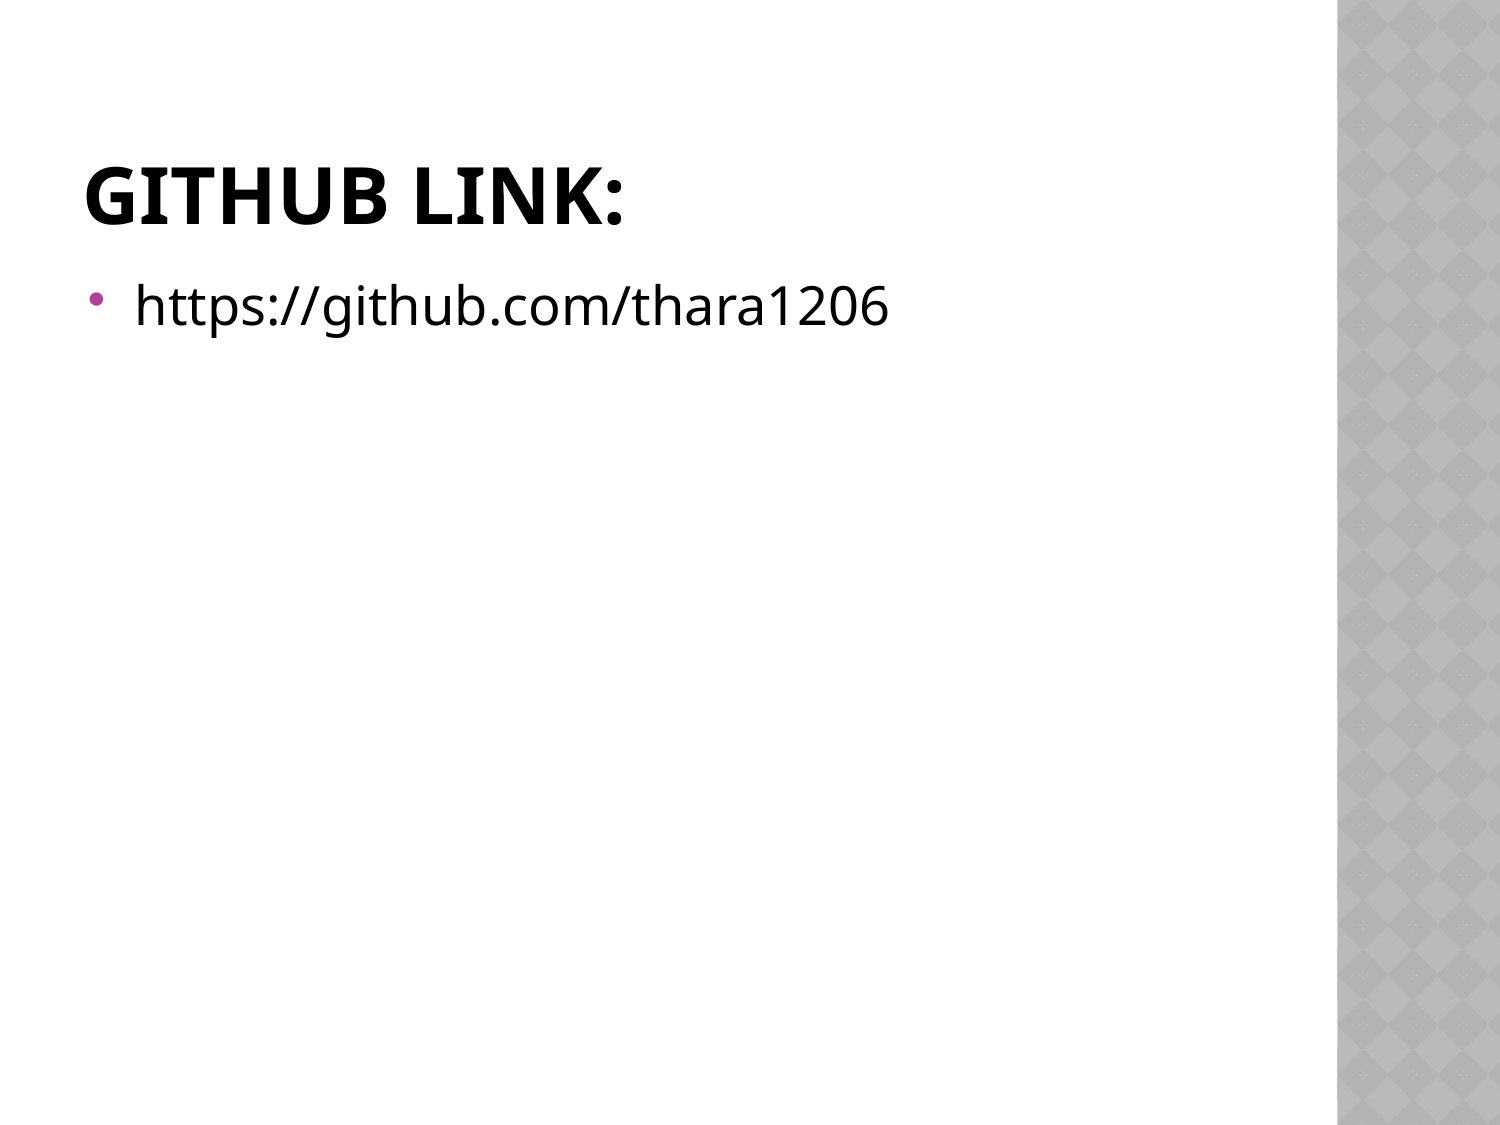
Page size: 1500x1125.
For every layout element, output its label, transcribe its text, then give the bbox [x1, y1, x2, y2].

title GITHUB LINK: [75, 52, 1263, 240]
list https://github.com/thara1206 [75, 264, 1263, 1059]
